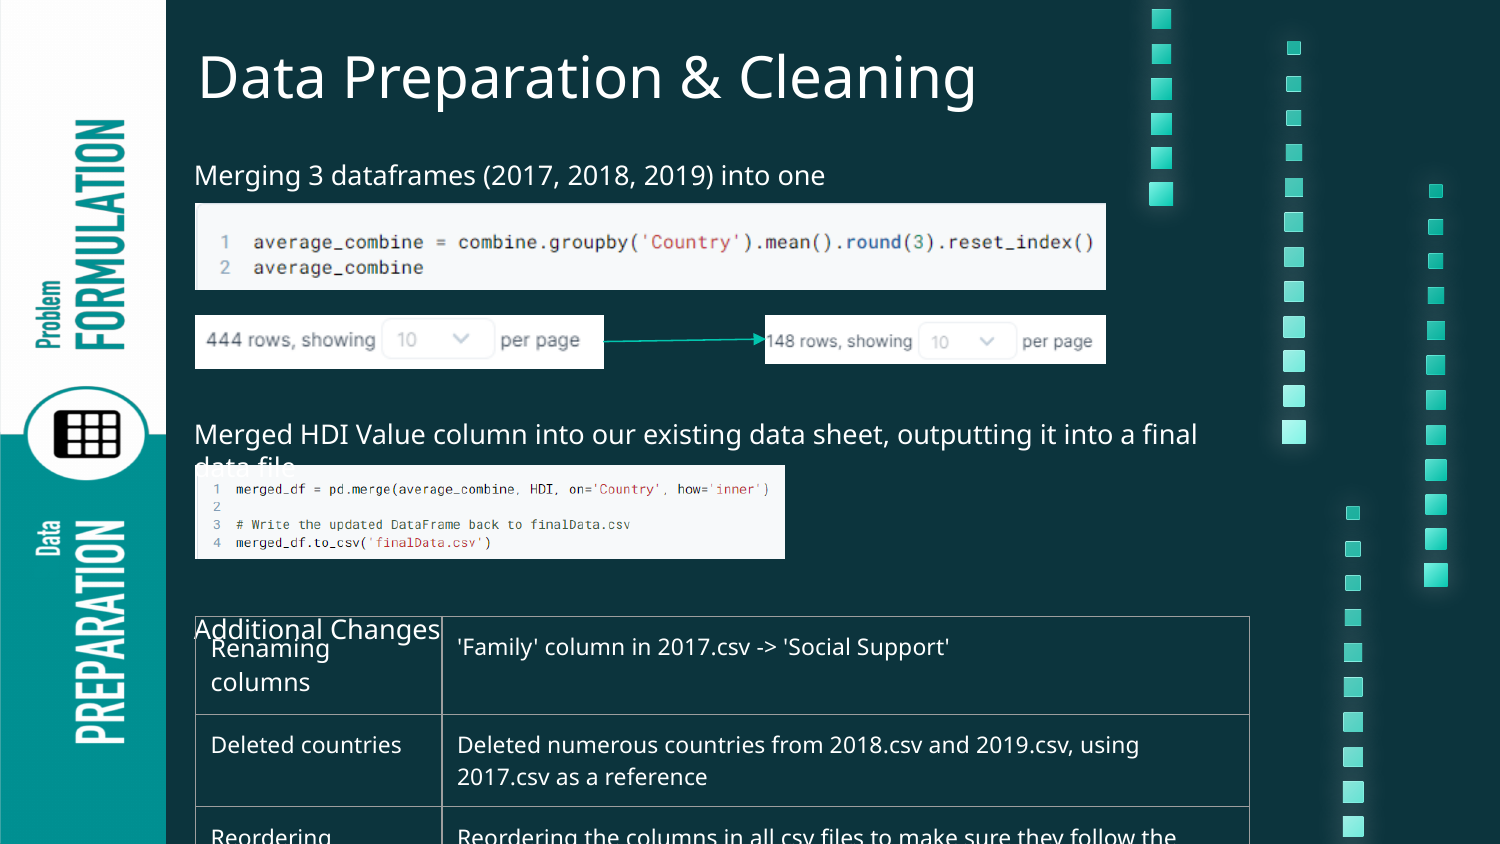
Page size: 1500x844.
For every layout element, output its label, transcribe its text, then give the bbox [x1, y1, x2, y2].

text_box [208, 186, 1124, 616]
table_cell Reordering the columns in all csv files to make sure they follow the same order [443, 807, 1249, 844]
text_box Merging 3 dataframes (2017, 2018, 2019) into one Merged HDI Value column into our existing data sheet, outputting it into a final data file Additional Changes [178, 142, 1274, 186]
table_cell Reordering columns [196, 807, 441, 844]
table_cell Deleted numerous countries from 2018.csv and 2019.csv, using 2017.csv as a reference [443, 715, 1249, 806]
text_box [602, 338, 767, 342]
picture [0, 0, 786, 844]
table_header 'Family' column in 2017.csv -> 'Social Support' [443, 617, 1249, 714]
subtitle Data Preparation & Cleaning [182, 65, 1124, 126]
table_header Renaming columns [196, 617, 441, 714]
picture [765, 314, 1106, 364]
table_cell Deleted countries [196, 715, 441, 806]
picture [195, 203, 1106, 290]
